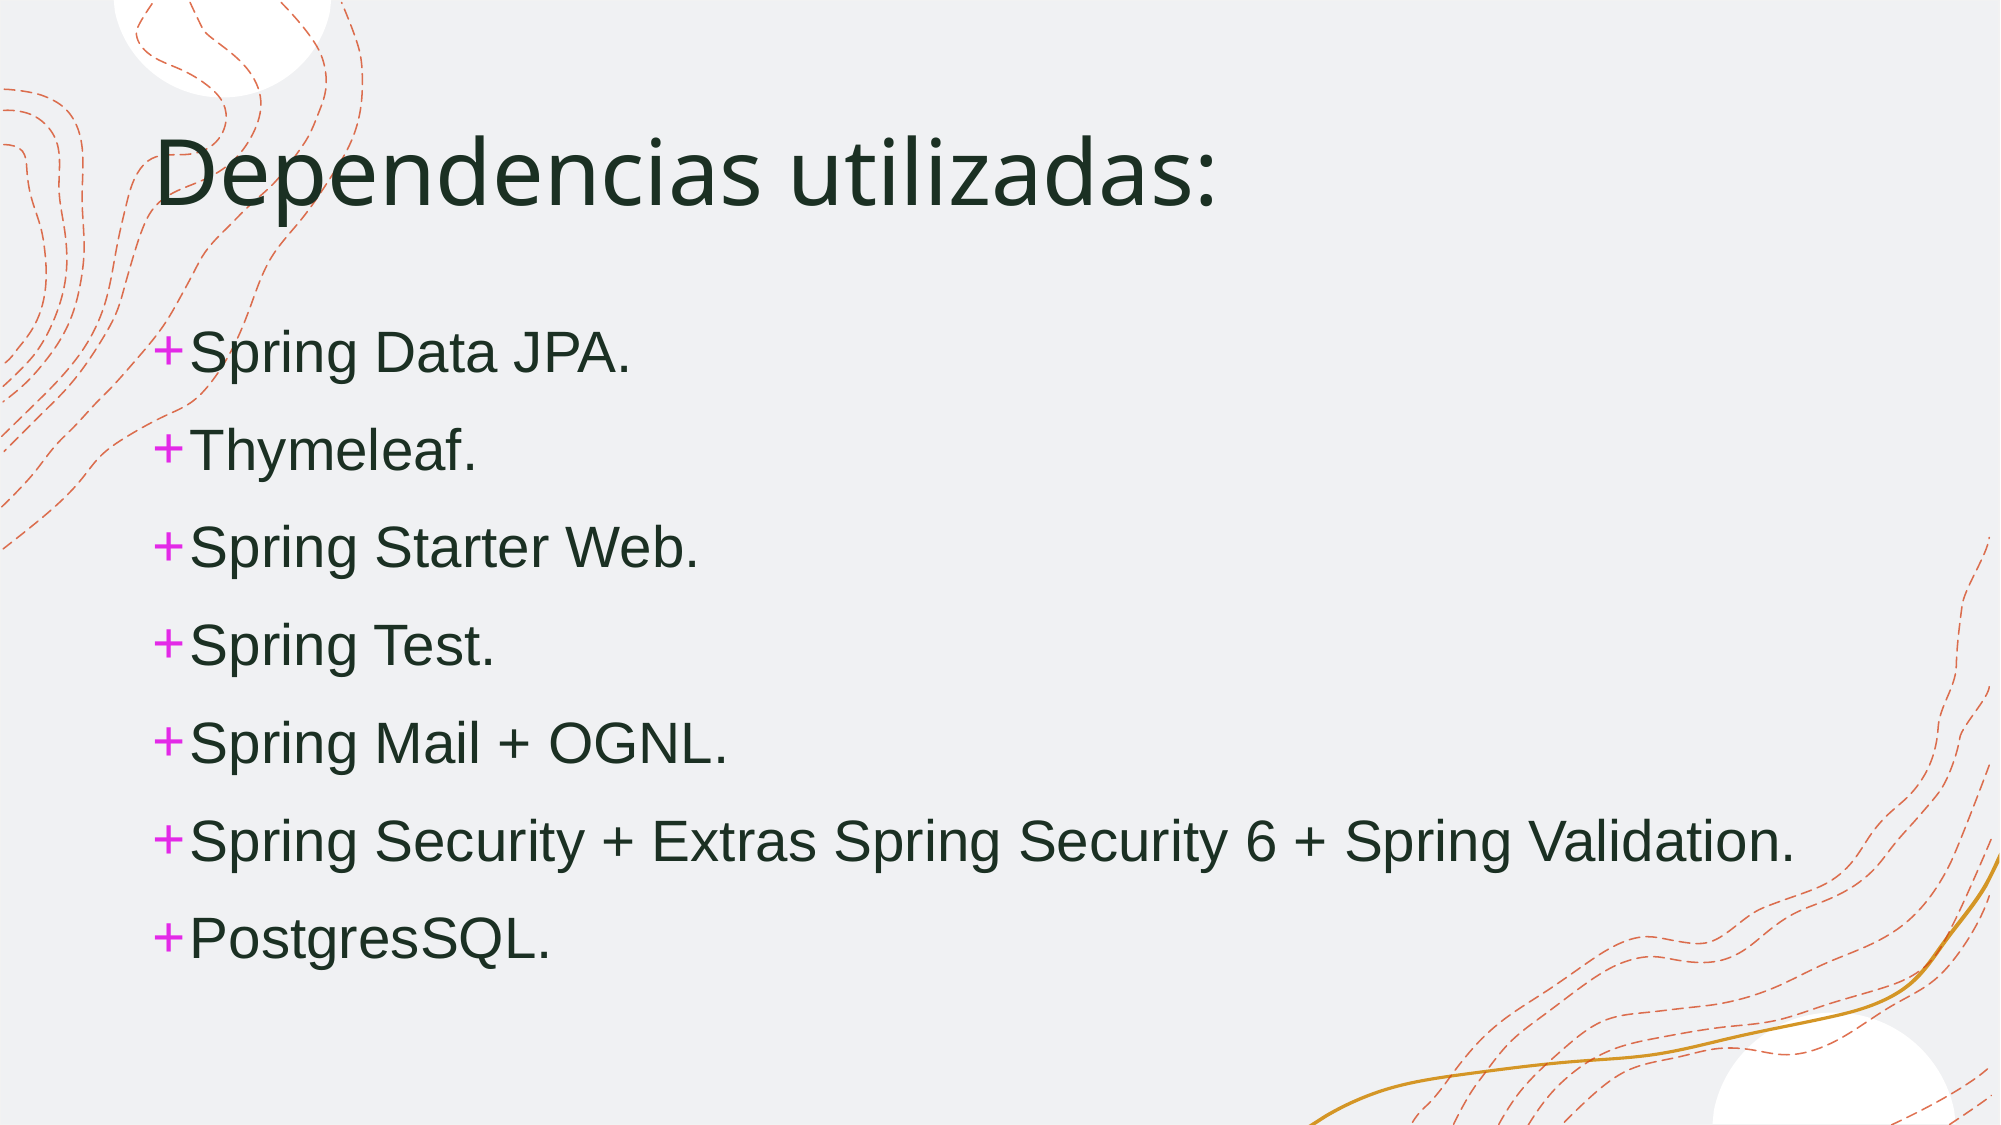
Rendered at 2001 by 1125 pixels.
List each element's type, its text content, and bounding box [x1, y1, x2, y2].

list Spring Data JPA. Thymeleaf. Spring Starter Web. Spring Test. Spring Mail + OGNL. Spring Security + Extras Spring Security 6 + Spring Validation. PostgresSQL. [137, 299, 1863, 1014]
title Dependencias utilizadas: [137, 59, 1863, 278]
